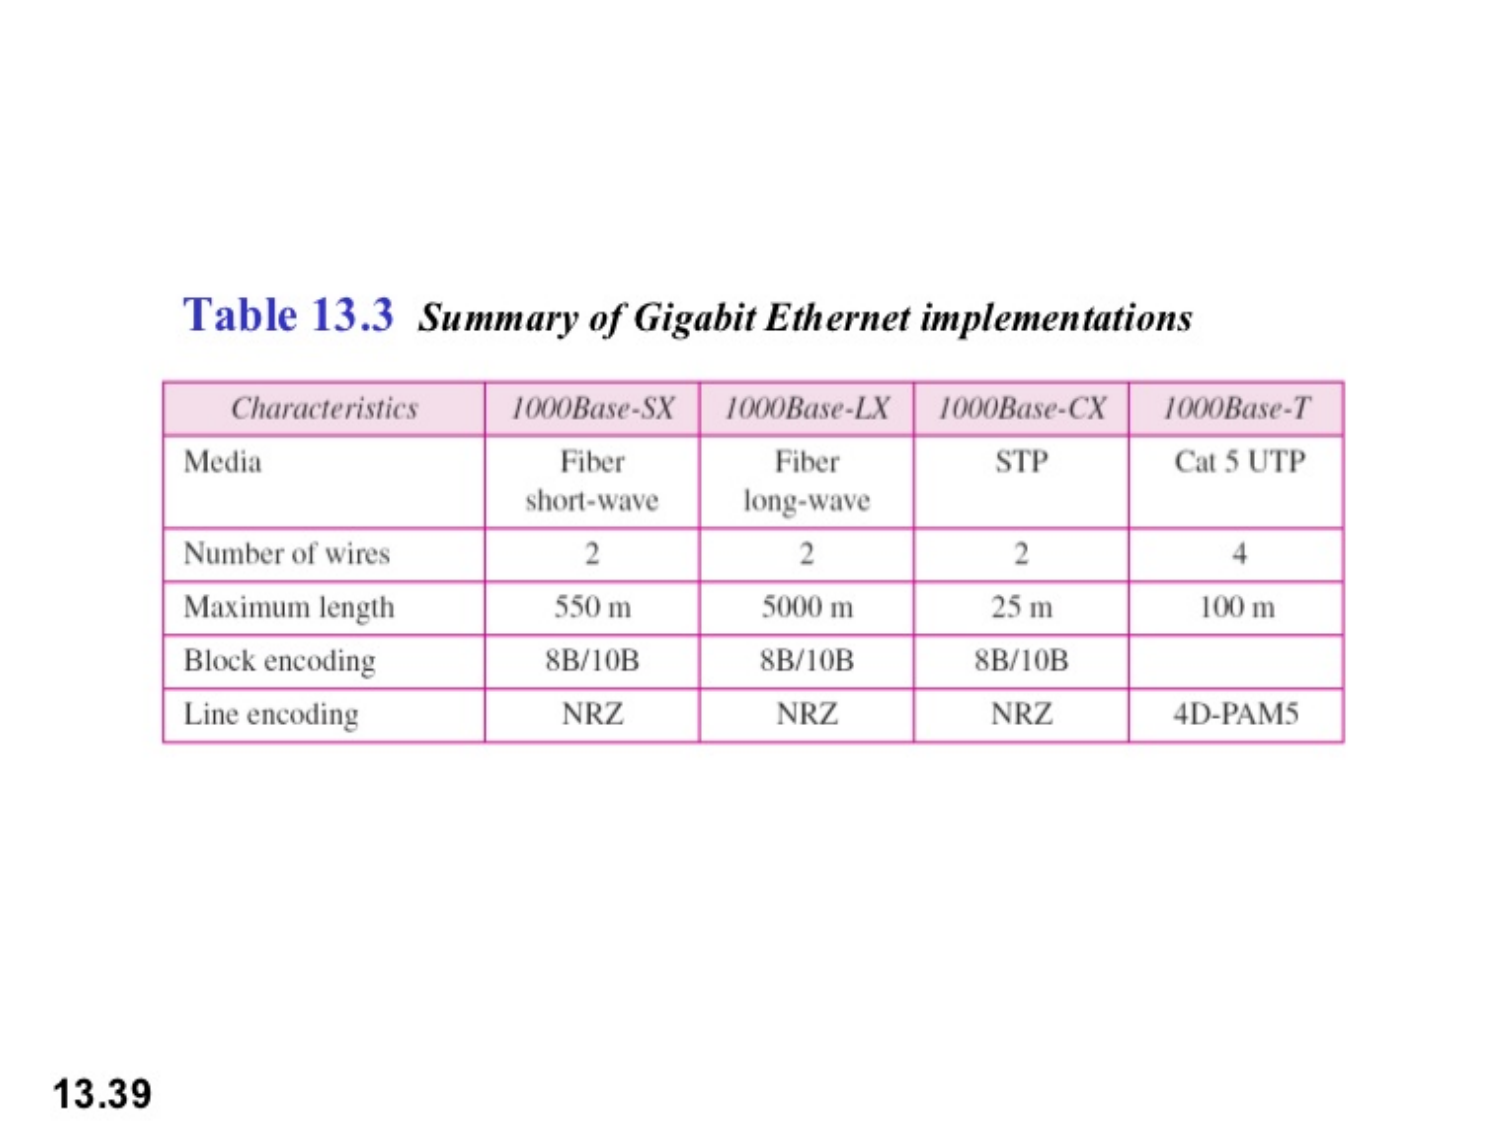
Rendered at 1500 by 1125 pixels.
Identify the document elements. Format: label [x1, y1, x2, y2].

list [49, 0, 1488, 1125]
